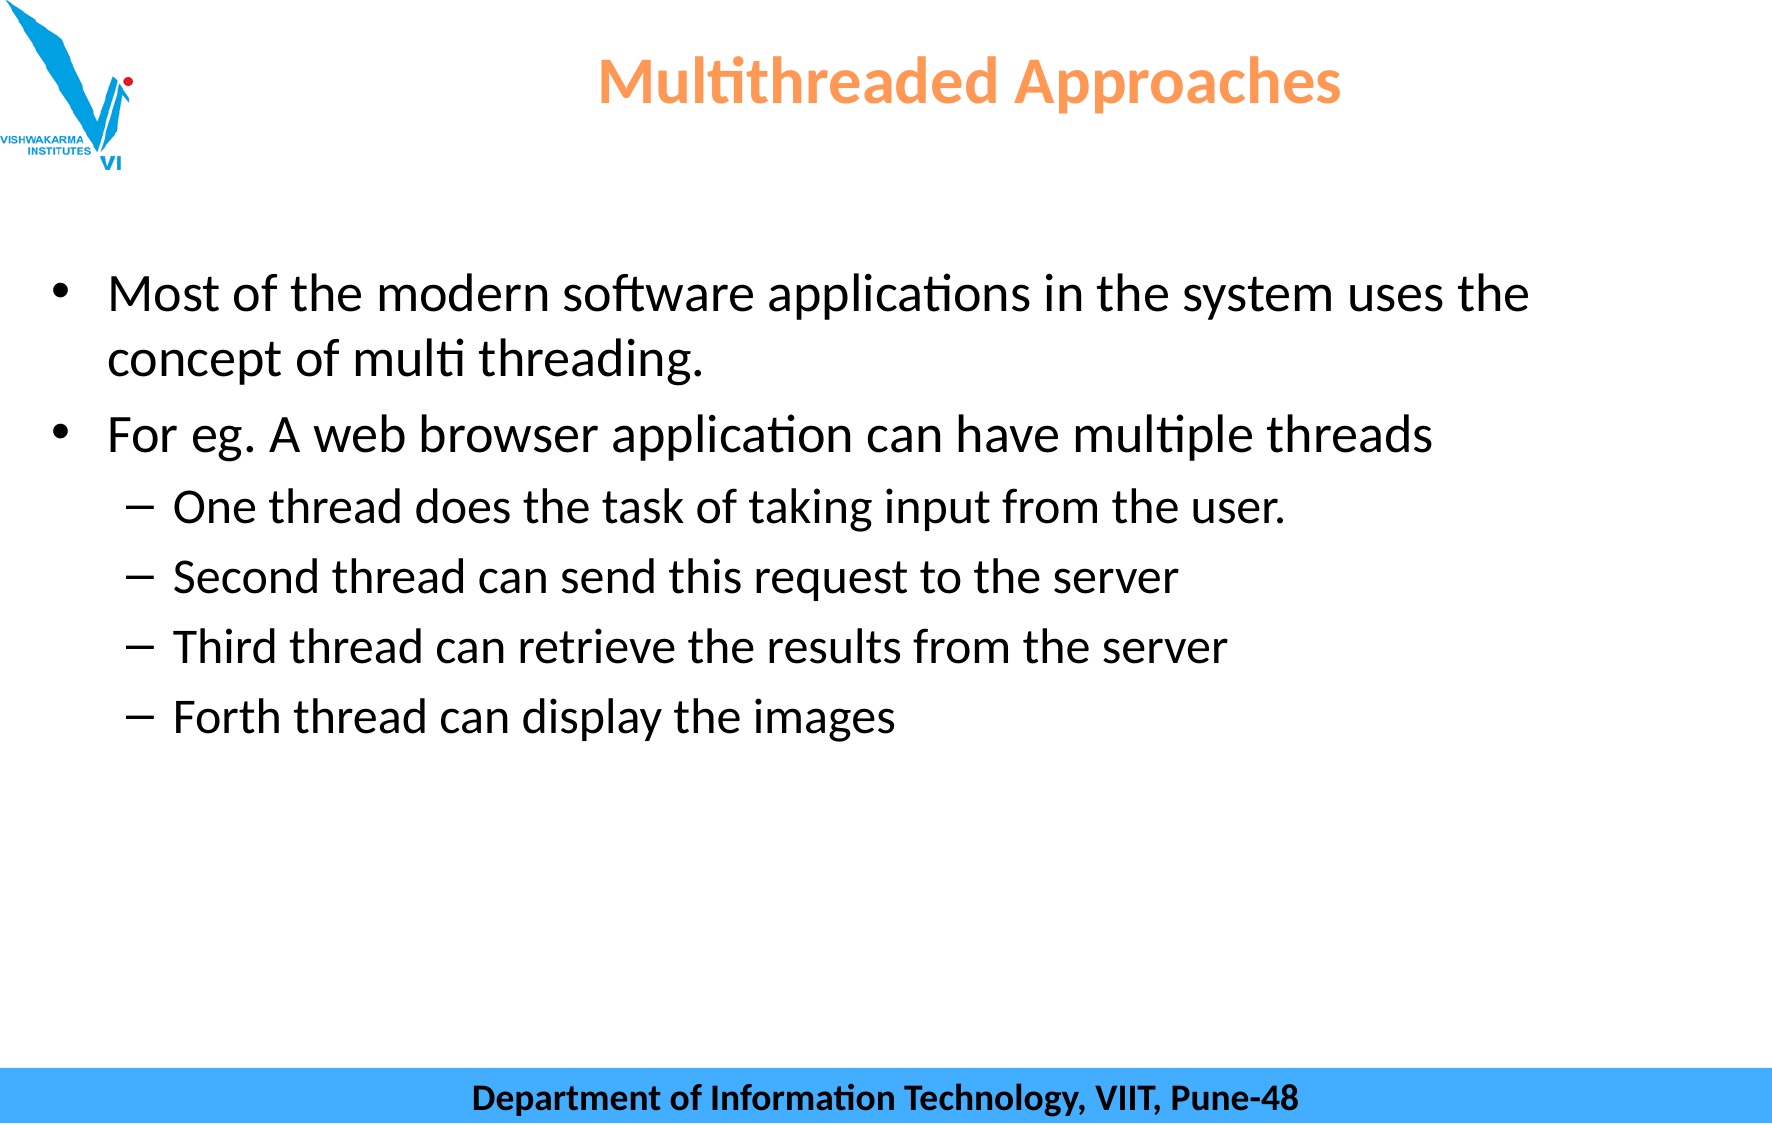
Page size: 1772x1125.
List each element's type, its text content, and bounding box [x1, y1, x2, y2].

list Most of the modern software applications in the system uses the concept of multi threading. For eg. A web browser application can have multiple threads One thread does the task of taking input from the user. Second thread can send this request to the server Third thread can retrieve the results from the server Forth thread can display the images [35, 249, 1674, 1066]
title Multithreaded Approaches [582, 0, 1772, 154]
picture [106, 88, 117, 127]
picture [0, 0, 141, 180]
text_box Department of Information Technology, VIIT, Pune-48 [0, 1066, 1772, 1125]
